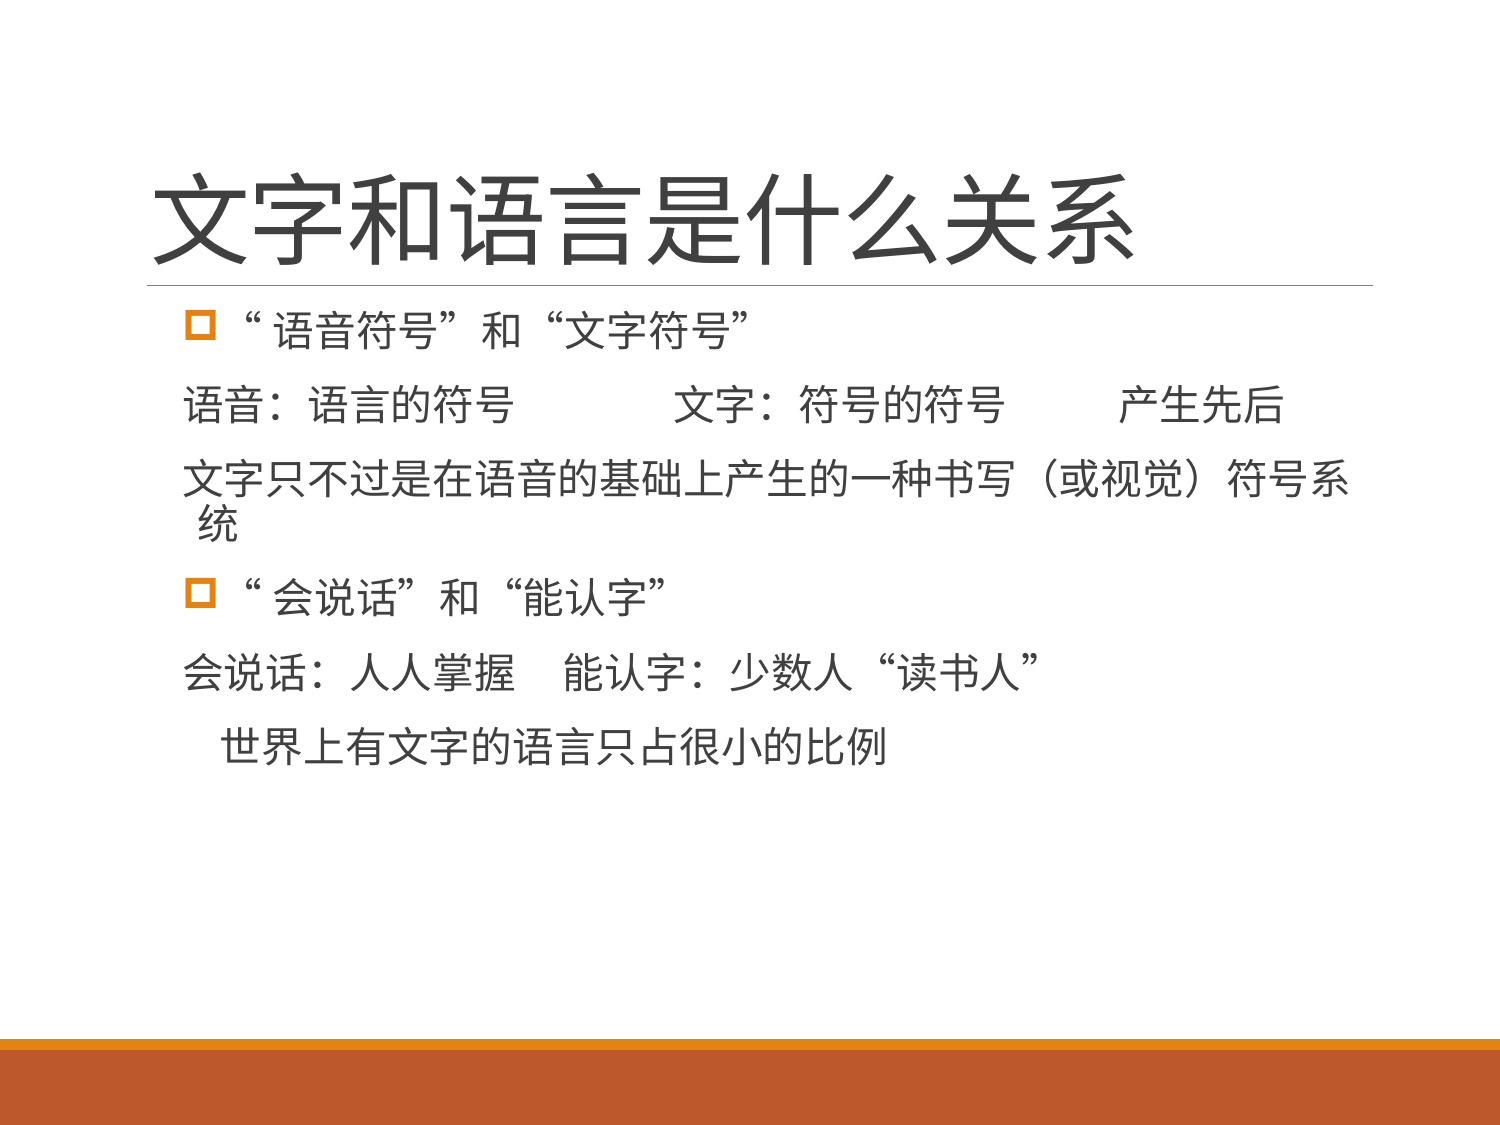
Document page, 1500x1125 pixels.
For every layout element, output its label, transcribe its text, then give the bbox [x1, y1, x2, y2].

list “语音符号”和“文字符号” 语音：语言的符号 文字：符号的符号 产生先后 文字只不过是在语音的基础上产生的一种书写（或视觉）符号系统 “会说话”和“能认字” 会说话：人人掌握 能认字：少数人“读书人” 世界上有文字的语言只占很小的比例 [82, 302, 1373, 963]
title 文字和语言是什么关系 [135, 47, 1373, 285]
